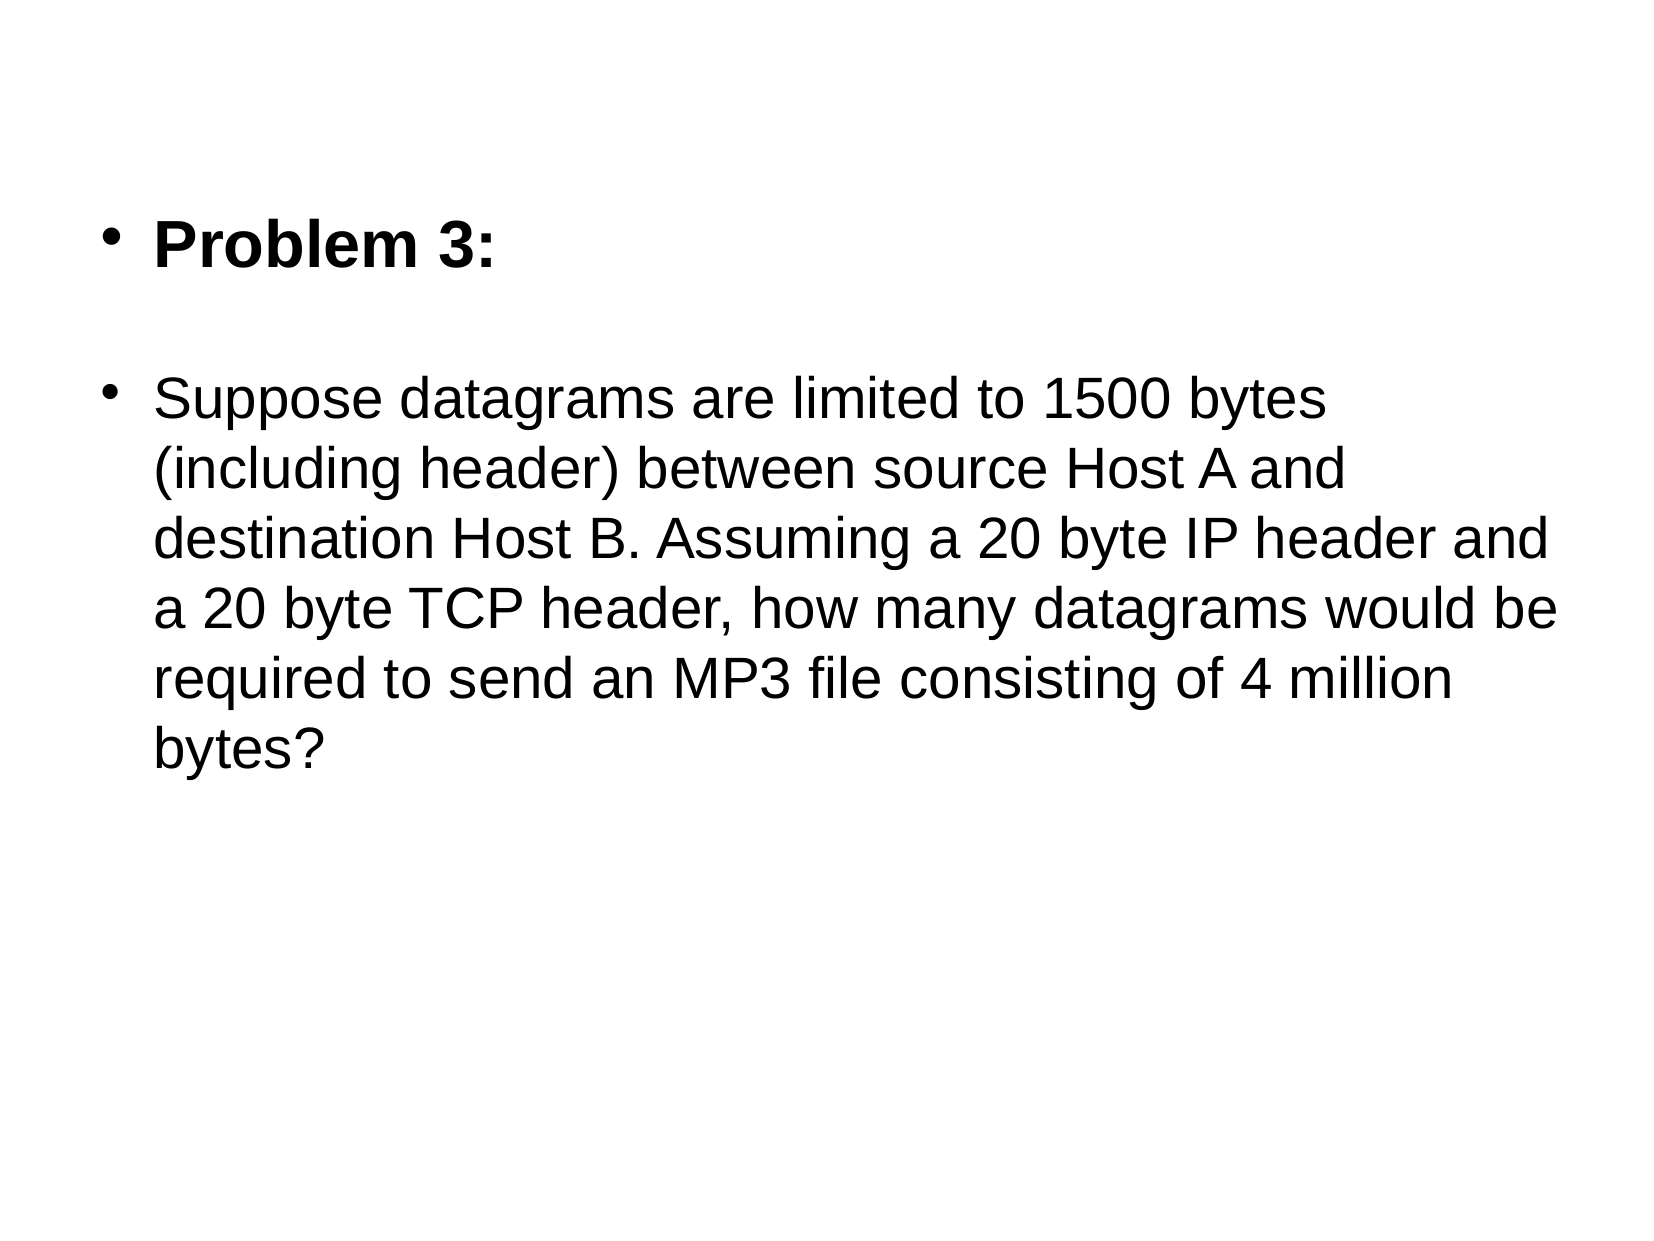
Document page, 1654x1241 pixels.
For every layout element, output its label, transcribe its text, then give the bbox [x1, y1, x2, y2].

text_box Problem 3: Suppose datagrams are limited to 1500 bytes (including header) between source Host A and destination Host B. Assuming a 20 byte IP header and a 20 byte TCP header, how many datagrams would be required to send an MP3 file consisting of 4 million bytes? [82, 200, 1571, 1010]
